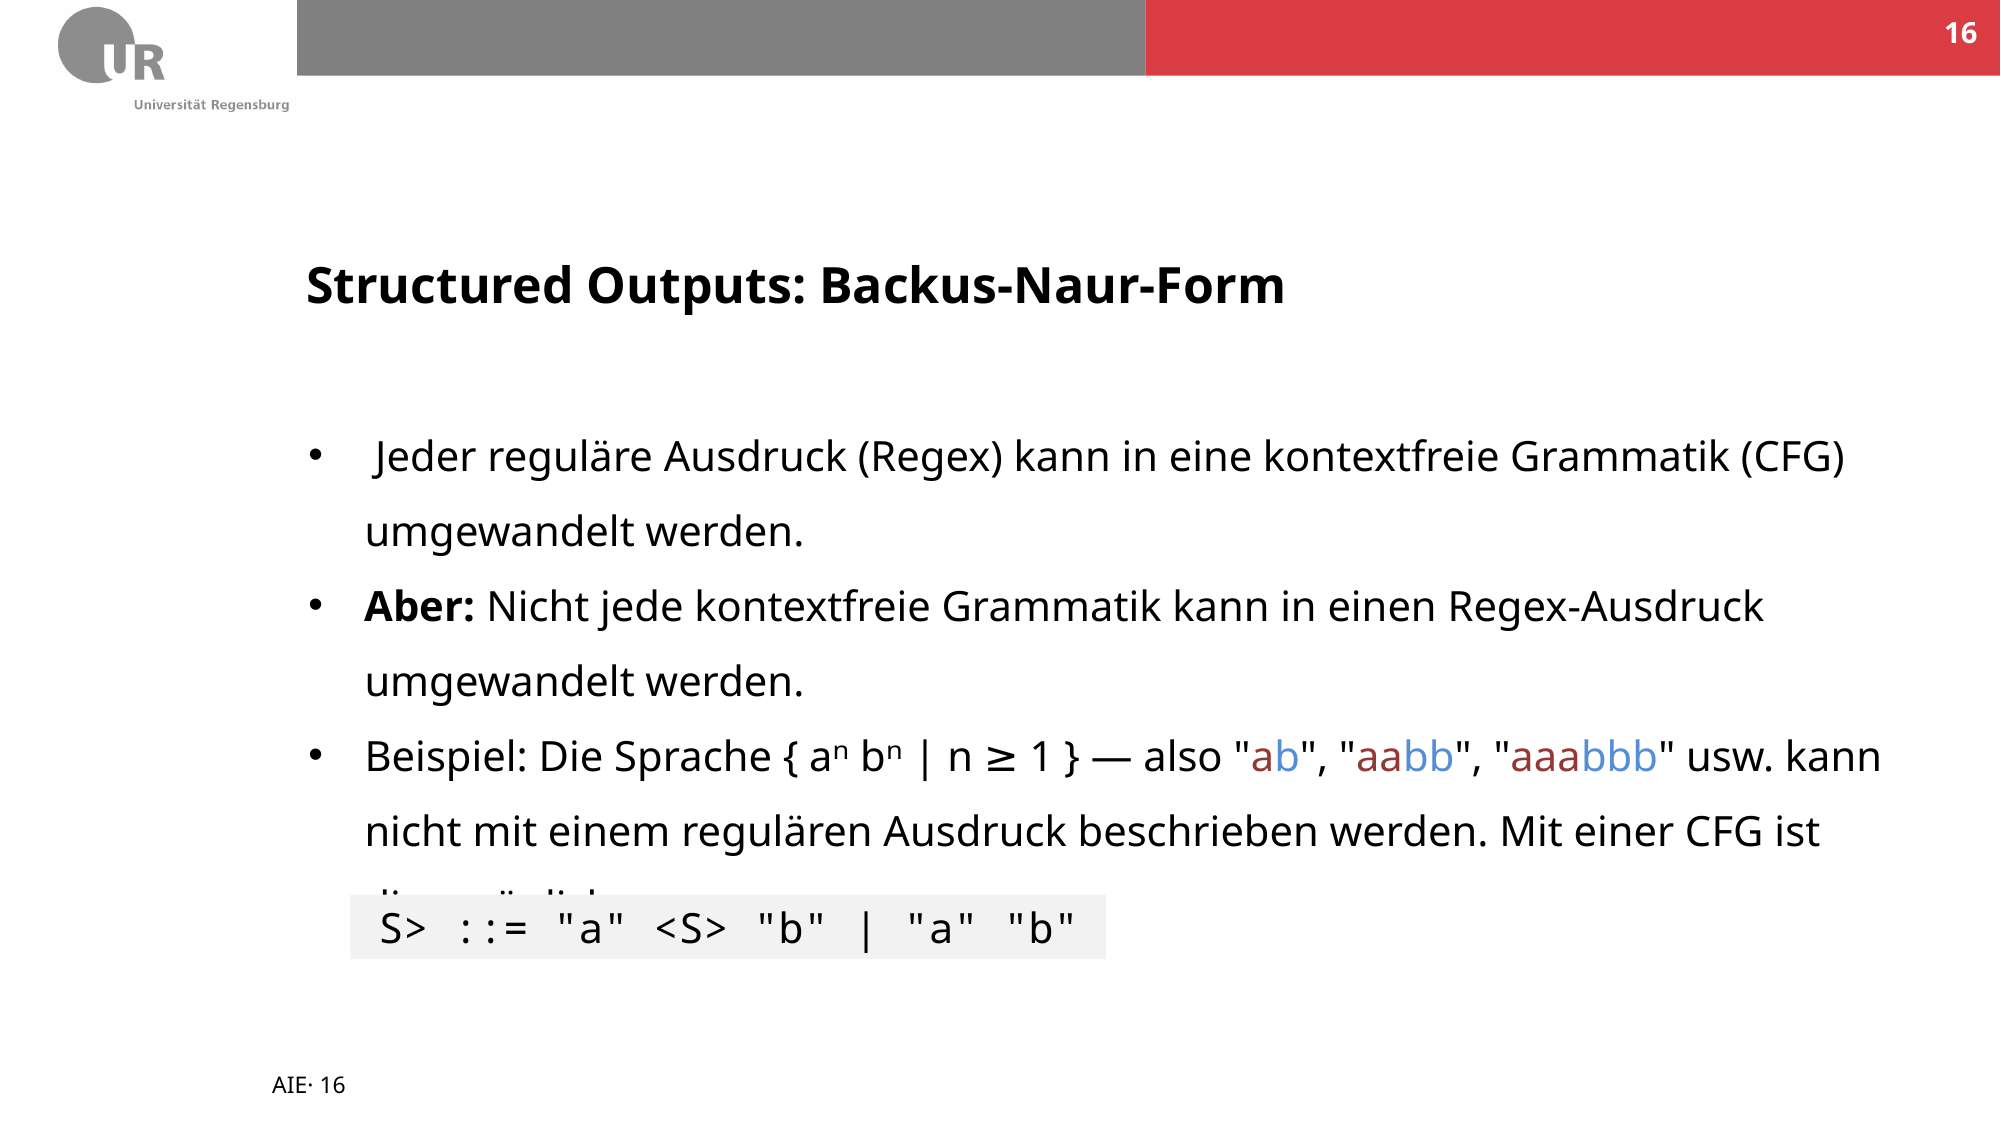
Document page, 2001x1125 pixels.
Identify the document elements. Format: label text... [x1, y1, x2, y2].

picture [0, 0, 297, 126]
text_box 16 [1921, 7, 1993, 68]
title Structured Outputs: Backus-Naur-Form [291, 246, 1864, 361]
text_box Jeder reguläre Ausdruck (Regex) kann in eine kontextfreie Grammatik (CFG) umgewandelt werden. Aber: Nicht jede kontextfreie Grammatik kann in einen Regex-Ausdruck umgewandelt werden. Beispiel: Die Sprache { aⁿ bⁿ | n ≥ 1 } — also "ab", "aabb", "aaabbb" usw. kann nicht mit einem regulären Ausdruck beschrieben werden. Mit einer CFG ist dies möglich: [291, 397, 1922, 937]
text_box S> ::= "a" <S> "b" | "a" "b" [350, 894, 1107, 960]
